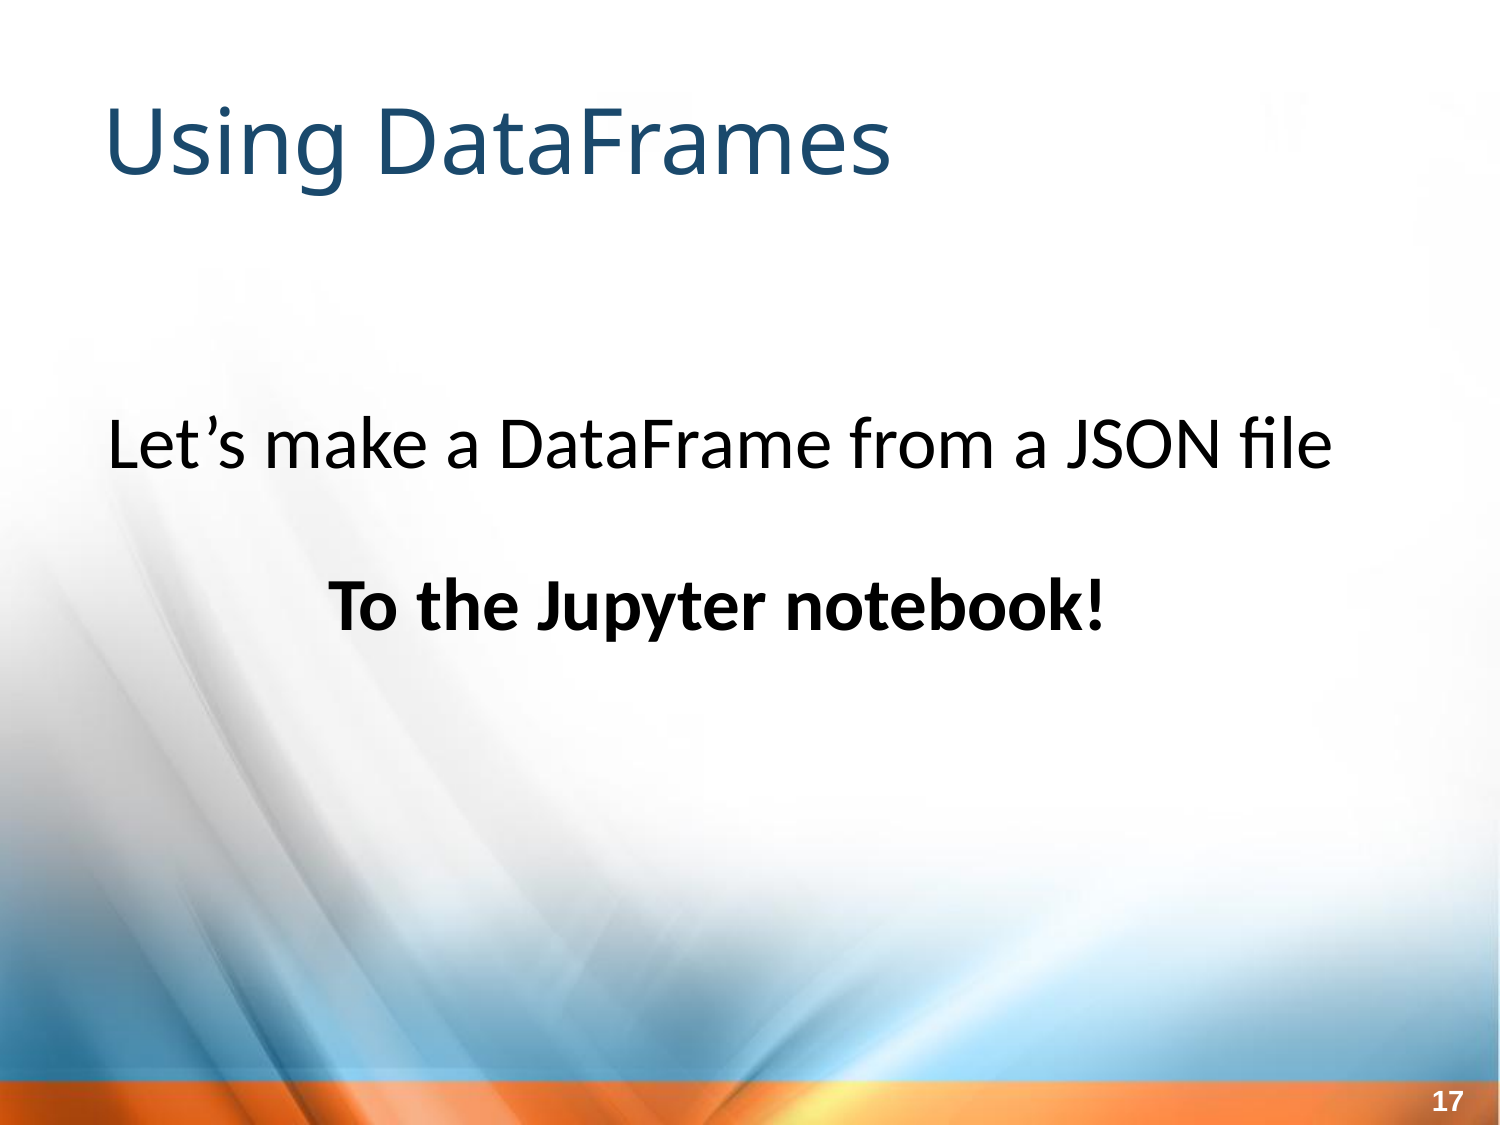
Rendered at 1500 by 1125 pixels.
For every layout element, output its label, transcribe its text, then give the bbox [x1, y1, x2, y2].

picture [0, 0, 1500, 1125]
text_box Let’s make a DataFrame from a JSON file To the Jupyter notebook! [92, 225, 1500, 1091]
text_box Using DataFrames [87, 74, 1436, 202]
